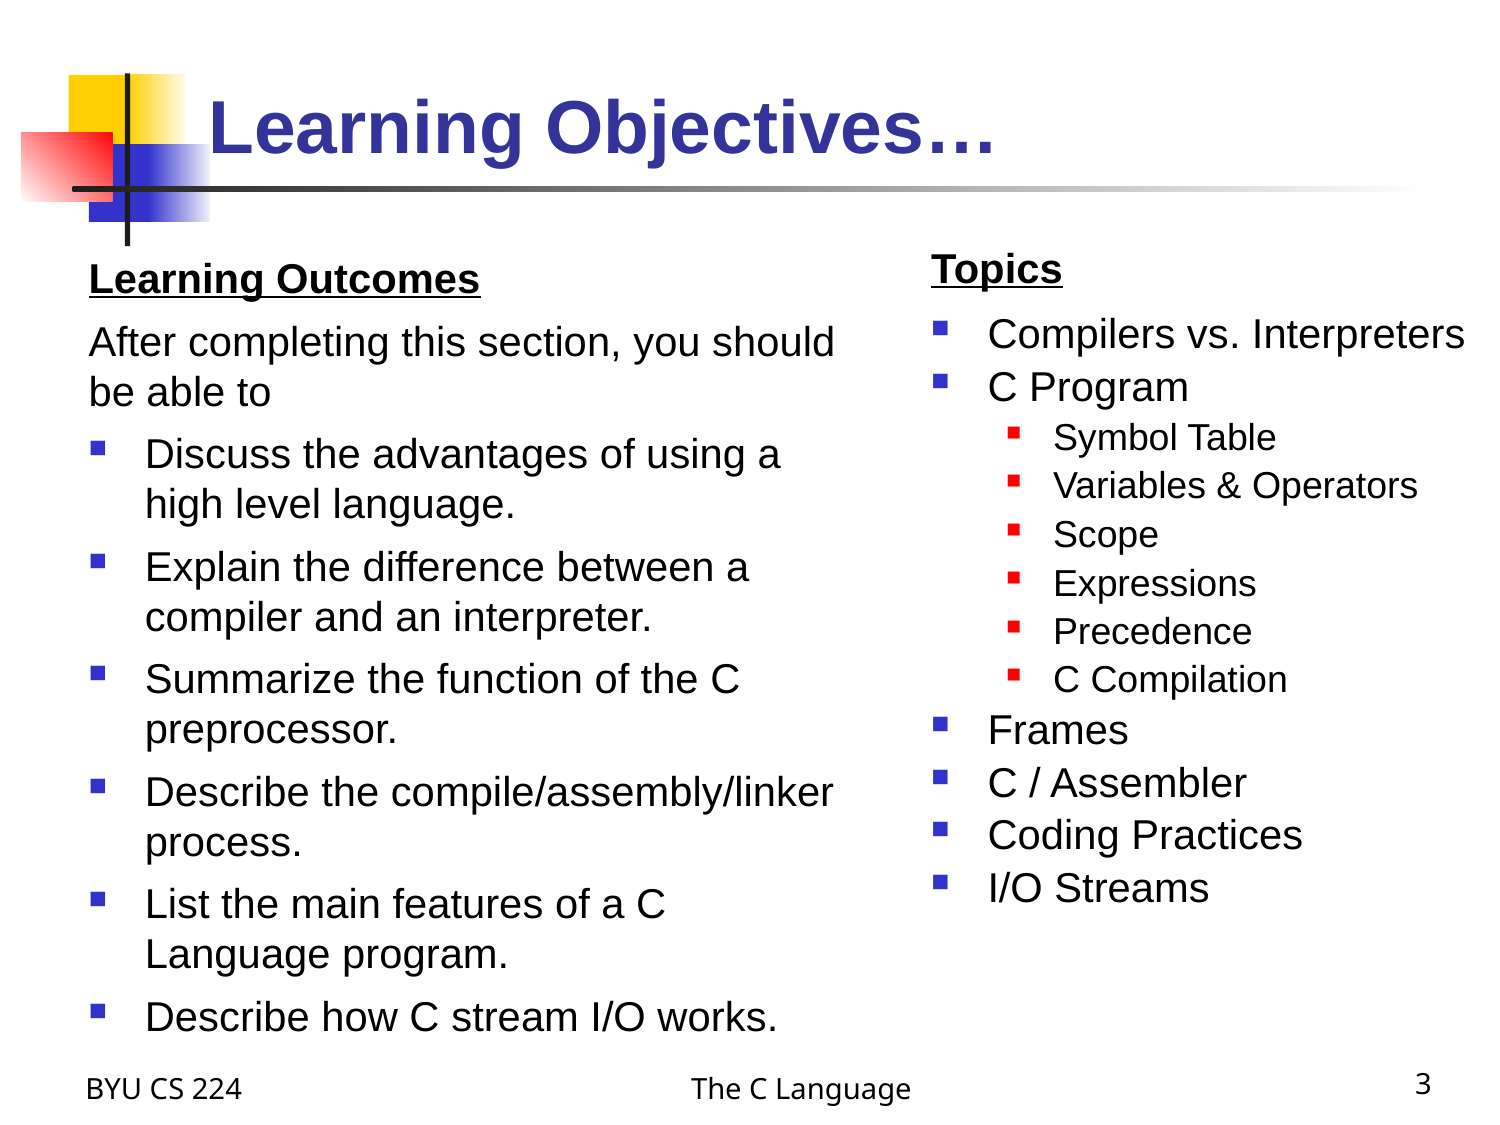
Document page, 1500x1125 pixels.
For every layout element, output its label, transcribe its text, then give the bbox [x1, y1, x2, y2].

title Learning Objectives… [193, 34, 1472, 177]
footer The C Language [416, 1037, 1134, 1113]
slide_number 3 [1134, 1037, 1447, 1113]
list Learning Outcomes After completing this section, you should be able to Discuss the advantages of using a high level language. Explain the difference between a compiler and an interpreter. Summarize the function of the C preprocessor. Describe the compile/assembly/linker process. List the main features of a C Language program. Describe how C stream I/O works. [73, 244, 879, 1029]
text_box Topics Compilers vs. Interpreters C Program Symbol Table Variables & Operators Scope Expressions Precedence C Compilation Frames C / Assembler Coding Practices I/O Streams [916, 244, 1487, 935]
slide_number BYU CS 224 [70, 1037, 383, 1113]
